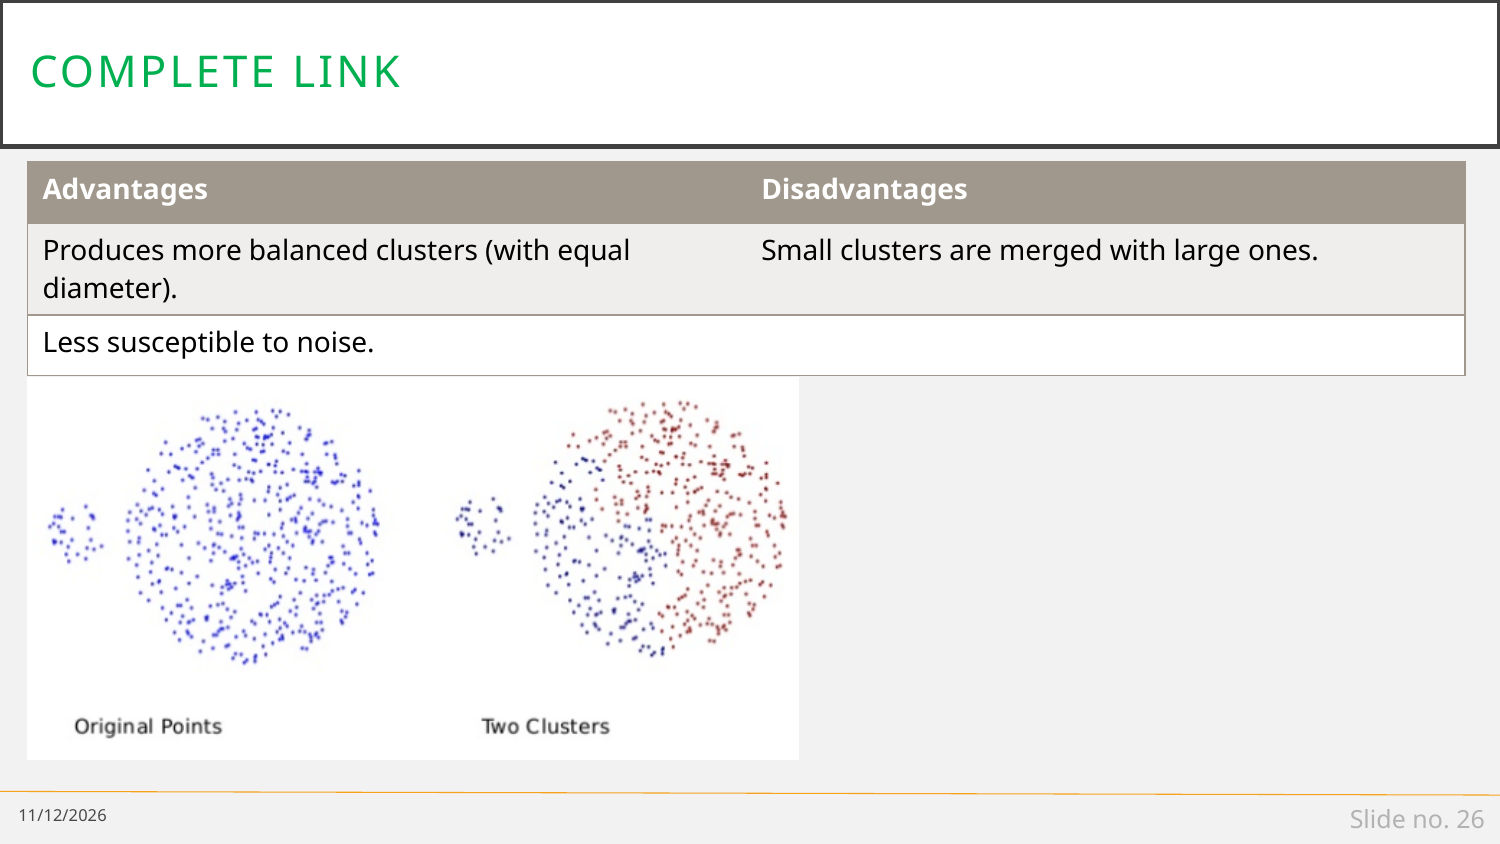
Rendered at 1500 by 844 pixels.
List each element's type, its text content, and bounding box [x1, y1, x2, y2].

picture [27, 377, 799, 761]
table_header Advantages [28, 163, 746, 222]
table_cell Small clusters are merged with large ones. [746, 224, 1464, 314]
table_cell Produces more balanced clusters (with equal diameter). [28, 224, 746, 314]
slide_number Slide no. 26 [1162, 797, 1500, 843]
table_cell Less susceptible to noise. [28, 316, 746, 375]
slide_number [0, 796, 122, 837]
title Complete link [0, 0, 1500, 149]
table_header Disadvantages [746, 163, 1464, 222]
table_cell [746, 316, 1464, 375]
